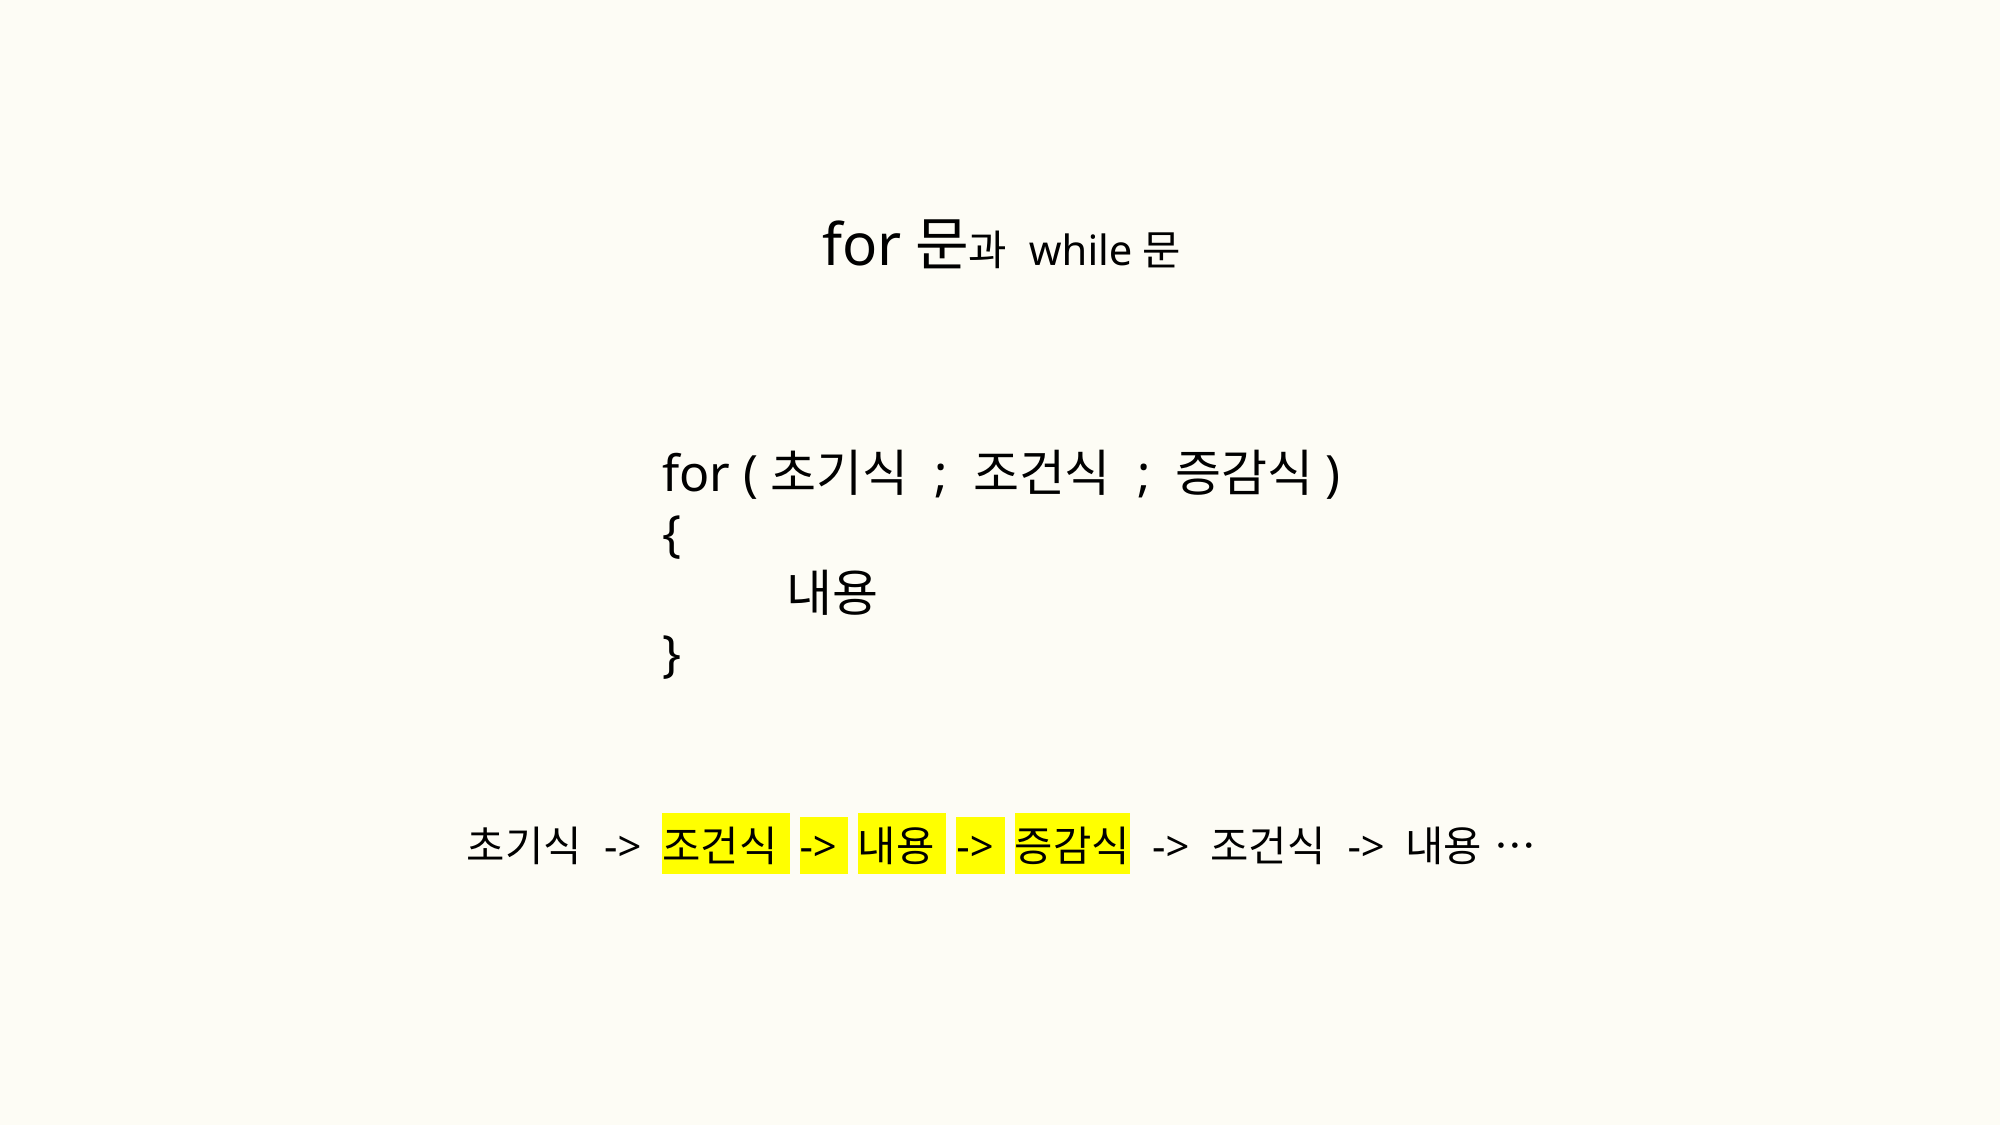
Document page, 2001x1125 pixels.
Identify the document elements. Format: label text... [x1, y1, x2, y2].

text_box for문과 while문 [807, 200, 1196, 285]
text_box 초기식 -> 조건식 -> 내용 -> 증감식 -> 조건식 -> 내용 … [452, 812, 1551, 878]
text_box for (초기식 ; 조건식 ; 증감식) { 내용 } [647, 433, 1356, 689]
